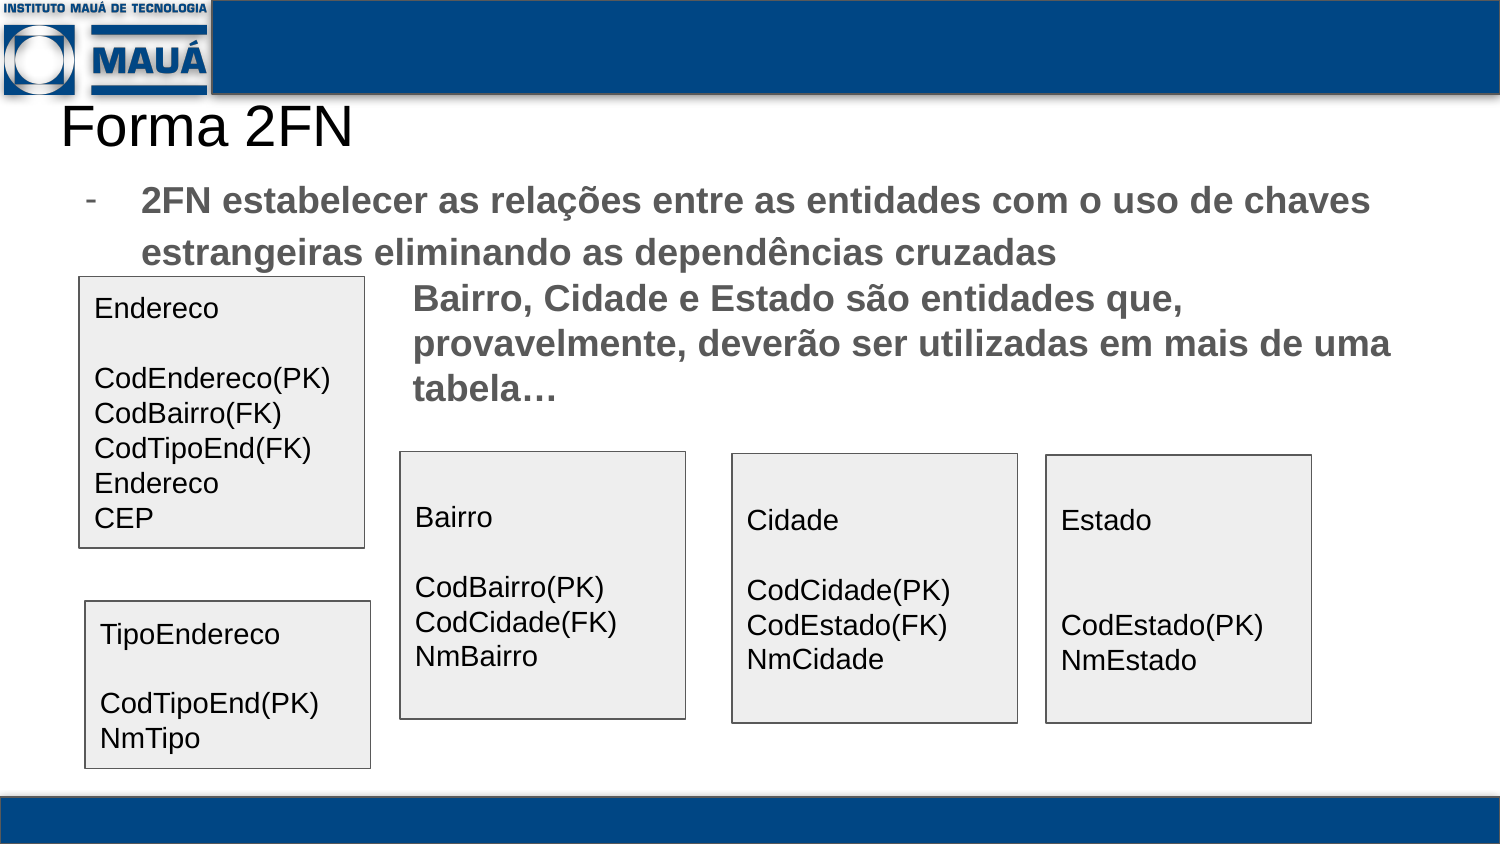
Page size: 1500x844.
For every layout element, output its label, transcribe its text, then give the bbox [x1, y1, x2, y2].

text_box Estado CodEstado(PK) NmEstado [1045, 455, 1312, 723]
text_box Cidade CodCidade(PK) CodEstado(FK) NmCidade [731, 453, 1018, 723]
text_box Bairro CodBairro(PK) CodCidade(FK) NmBairro [399, 451, 686, 720]
text_box Endereco CodEndereco(PK) CodBairro(FK) CodTipoEnd(FK) Endereco CEP [79, 337, 365, 548]
text_box Bairro, Cidade e Estado são entidades que, provavelmente, deverão ser utilizadas em mais de uma tabela… [397, 258, 1449, 405]
title Forma 2FN [45, 72, 1462, 167]
picture [4, 1, 207, 95]
list 2FN estabelecer as relações entre as entidades com o uso de chaves estrangeiras eliminando as dependências cruzadas [51, 154, 1449, 337]
text_box TipoEndereco CodTipoEnd(PK) NmTipo [84, 601, 371, 769]
